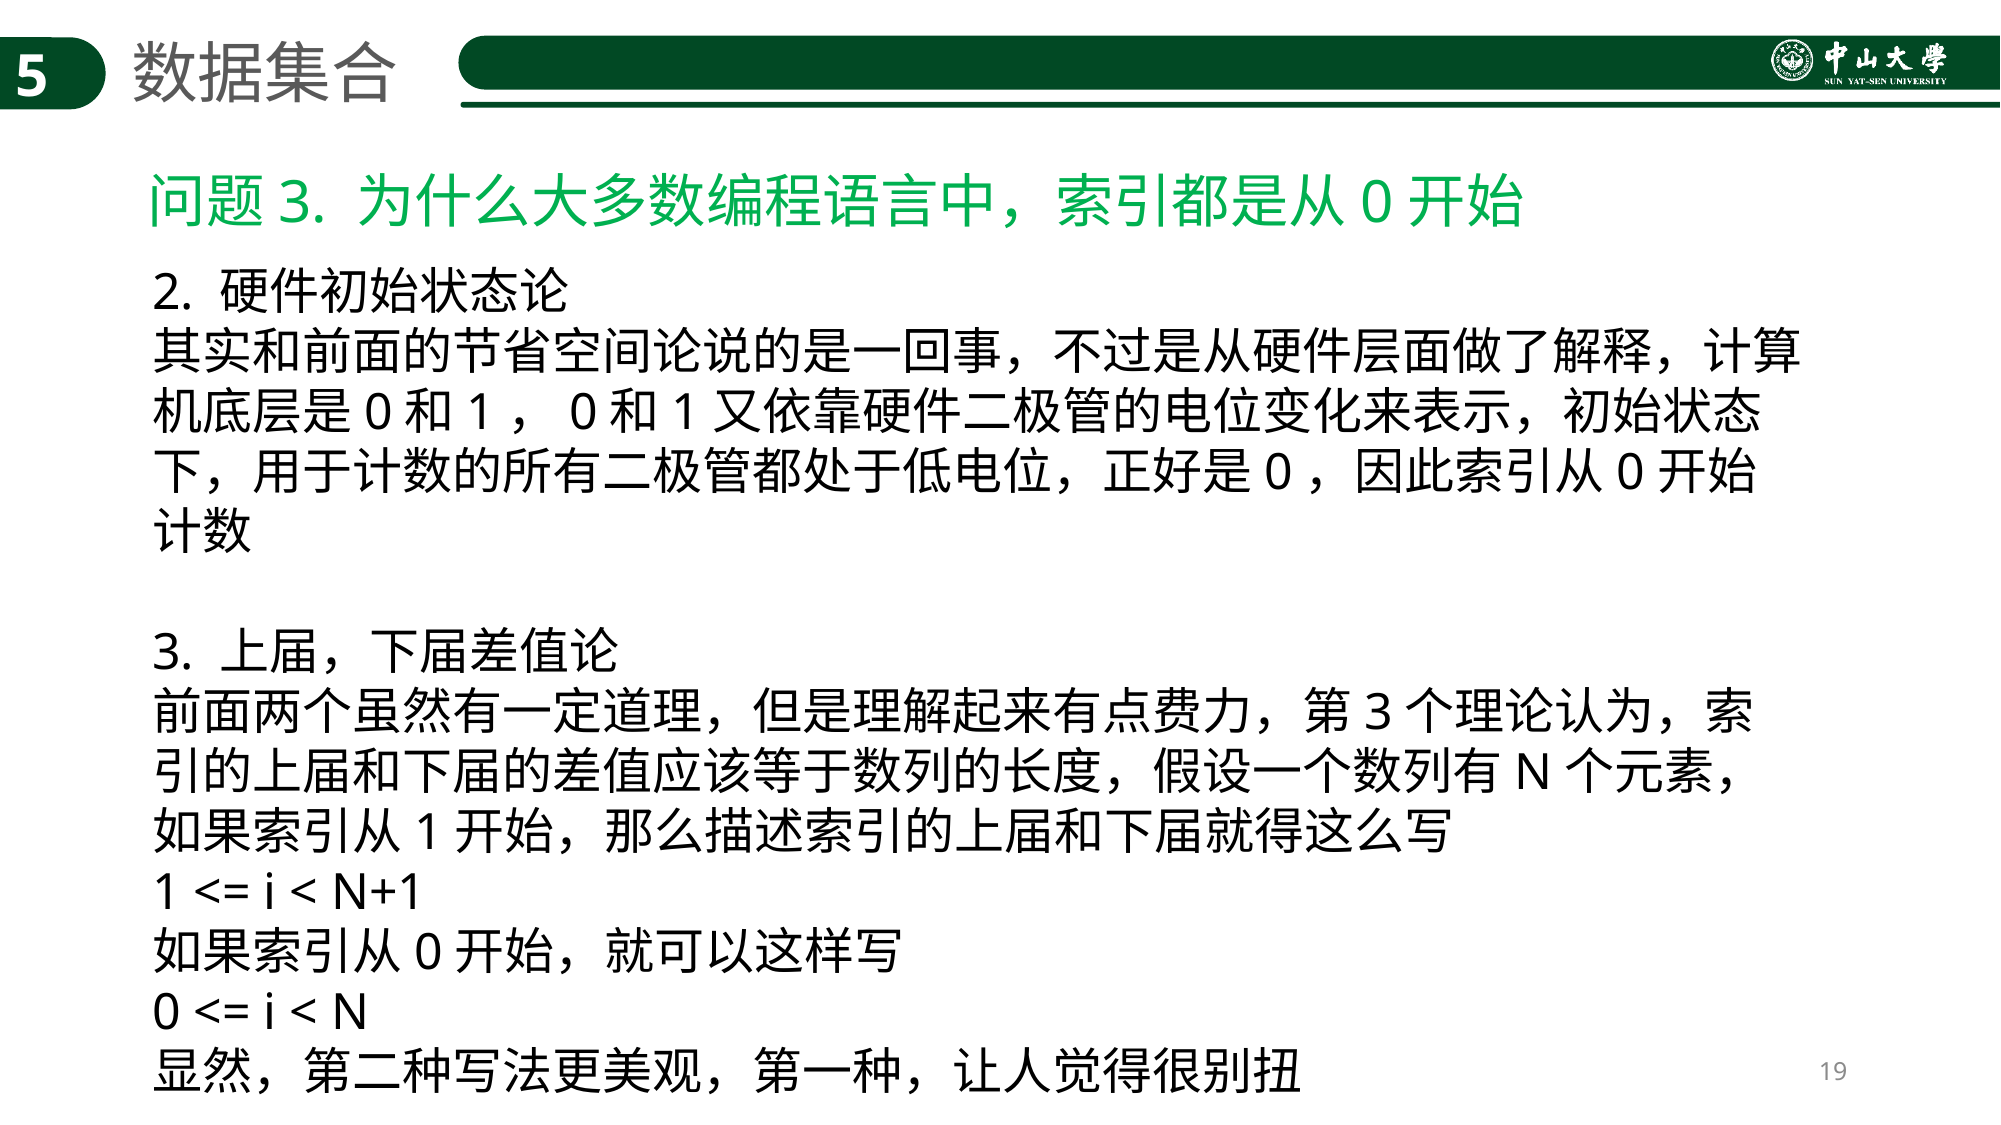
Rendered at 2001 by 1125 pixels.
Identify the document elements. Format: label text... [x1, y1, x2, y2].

text_box 数据集合 [116, 23, 414, 119]
text_box 问题3. 为什么大多数编程语言中，索引都是从0开始 [133, 156, 1815, 242]
slide_number 19 [1819, 1042, 1863, 1103]
picture [1760, 28, 1969, 102]
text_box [458, 35, 2000, 108]
text_box 2. 硬件初始状态论 其实和前面的节省空间论说的是一回事，不过是从硬件层面做了解释，计算机底层是0和1，0和1又依靠硬件二极管的电位变化来表示，初始状态下，用于计数的所有二极管都处于低电位，正好是0，因此索引从0开始计数 3. 上届，下届差值论 前面两个虽然有一定道理，但是理解起来有点费力，第3个理论认为，索引的上届和下届的差值应该等于数列的长度，假设一个数列有N个元素，如果索引从1开始，那么描述索引的上届和下届就得这么写 1 <= i < N+1 如果索引从0开始，就可以这样写 0 <= i < N 显然，第二种写法更美观，第一种，让人觉得很别扭 [137, 251, 1819, 1107]
text_box 5 [0, 36, 107, 111]
